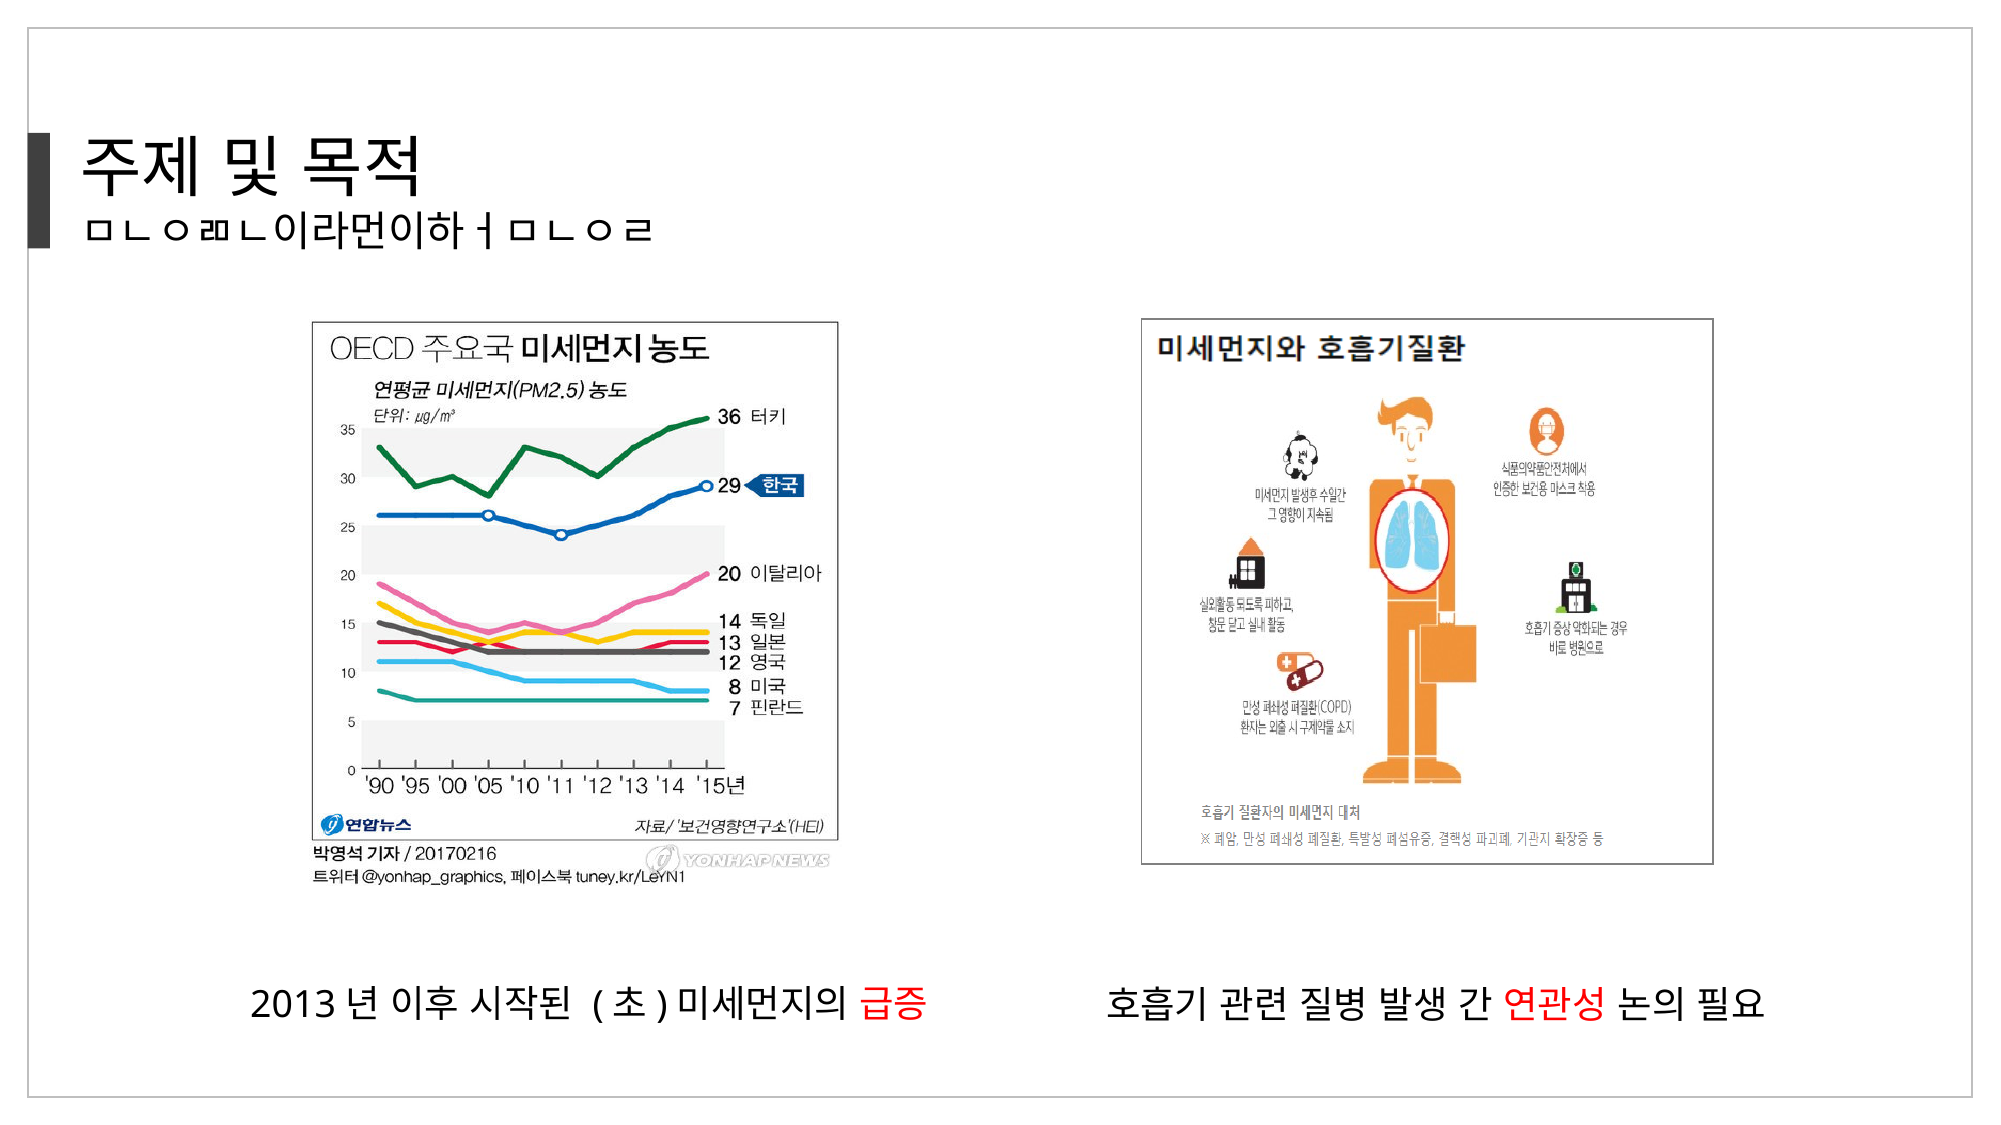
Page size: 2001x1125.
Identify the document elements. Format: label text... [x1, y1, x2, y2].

text_box [27, 132, 51, 249]
text_box 2013년 이후 시작된 (초)미세먼지의 급증 [0, 873, 828, 1109]
text_box [27, 27, 1973, 874]
picture [309, 319, 842, 886]
text_box 주제 및 목적 ㅁㄴㅇㄻㄴ이라먼이하ㅓㅁㄴㅇㄹ [65, 117, 863, 263]
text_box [1141, 308, 1713, 875]
text_box 호흡기 관련 질병 발생 간 연관성 논의 필요 [828, 874, 2000, 1110]
